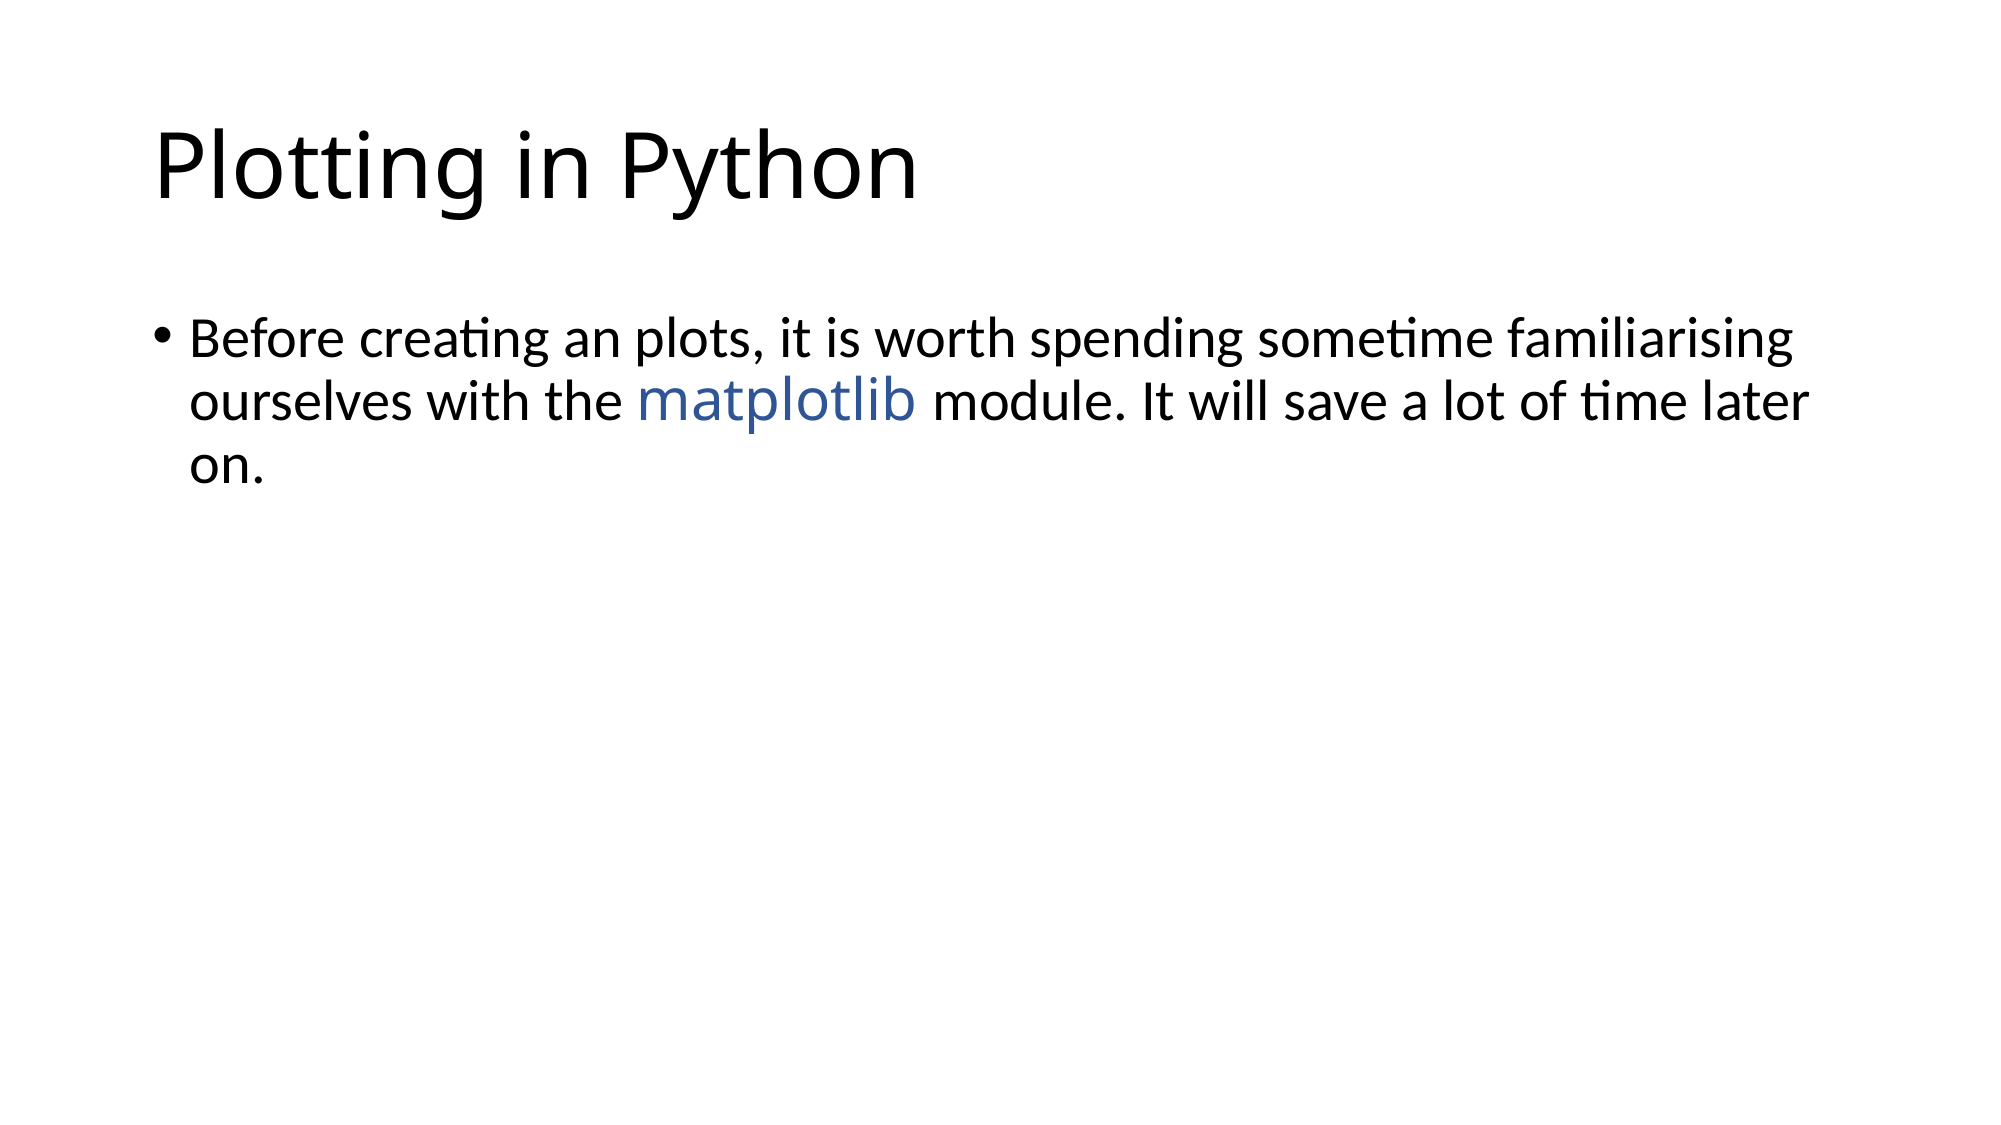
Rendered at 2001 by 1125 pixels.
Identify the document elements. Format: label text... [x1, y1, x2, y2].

title Plotting in Python [137, 59, 1863, 278]
list Before creating an plots, it is worth spending sometime familiarising ourselves with the matplotlib module. It will save a lot of time later on. [137, 299, 1863, 1014]
